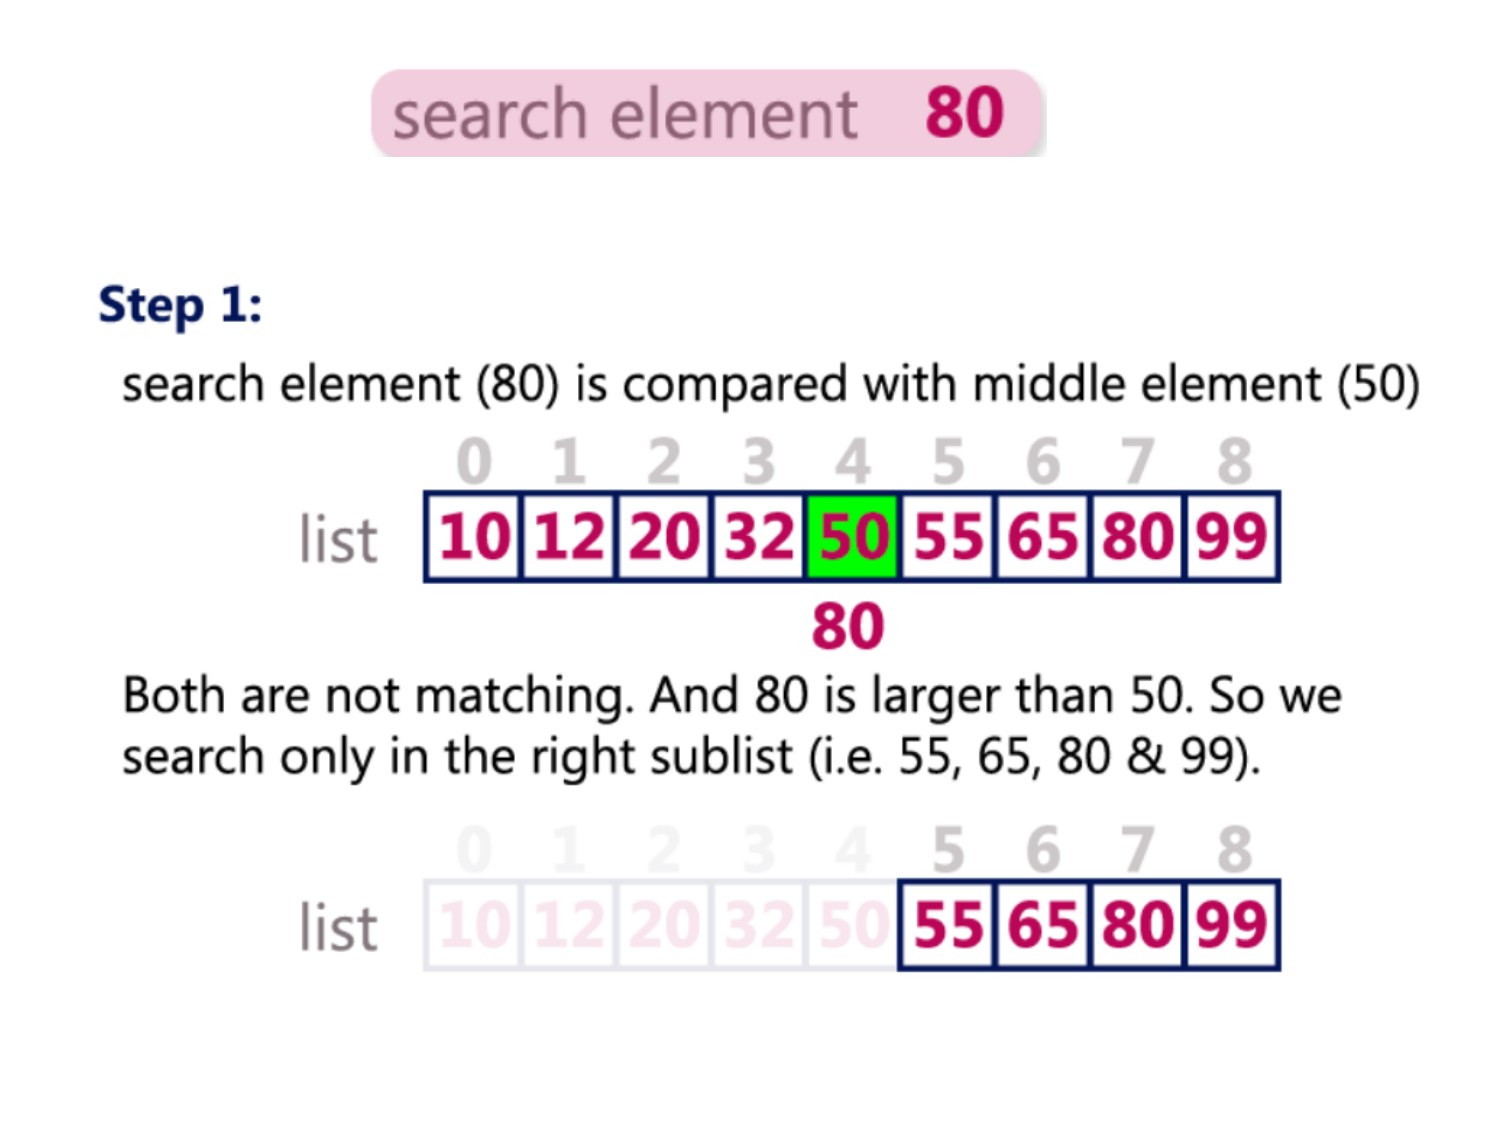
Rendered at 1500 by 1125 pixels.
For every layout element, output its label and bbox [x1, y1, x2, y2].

picture [349, 62, 1048, 157]
list [74, 273, 1426, 994]
